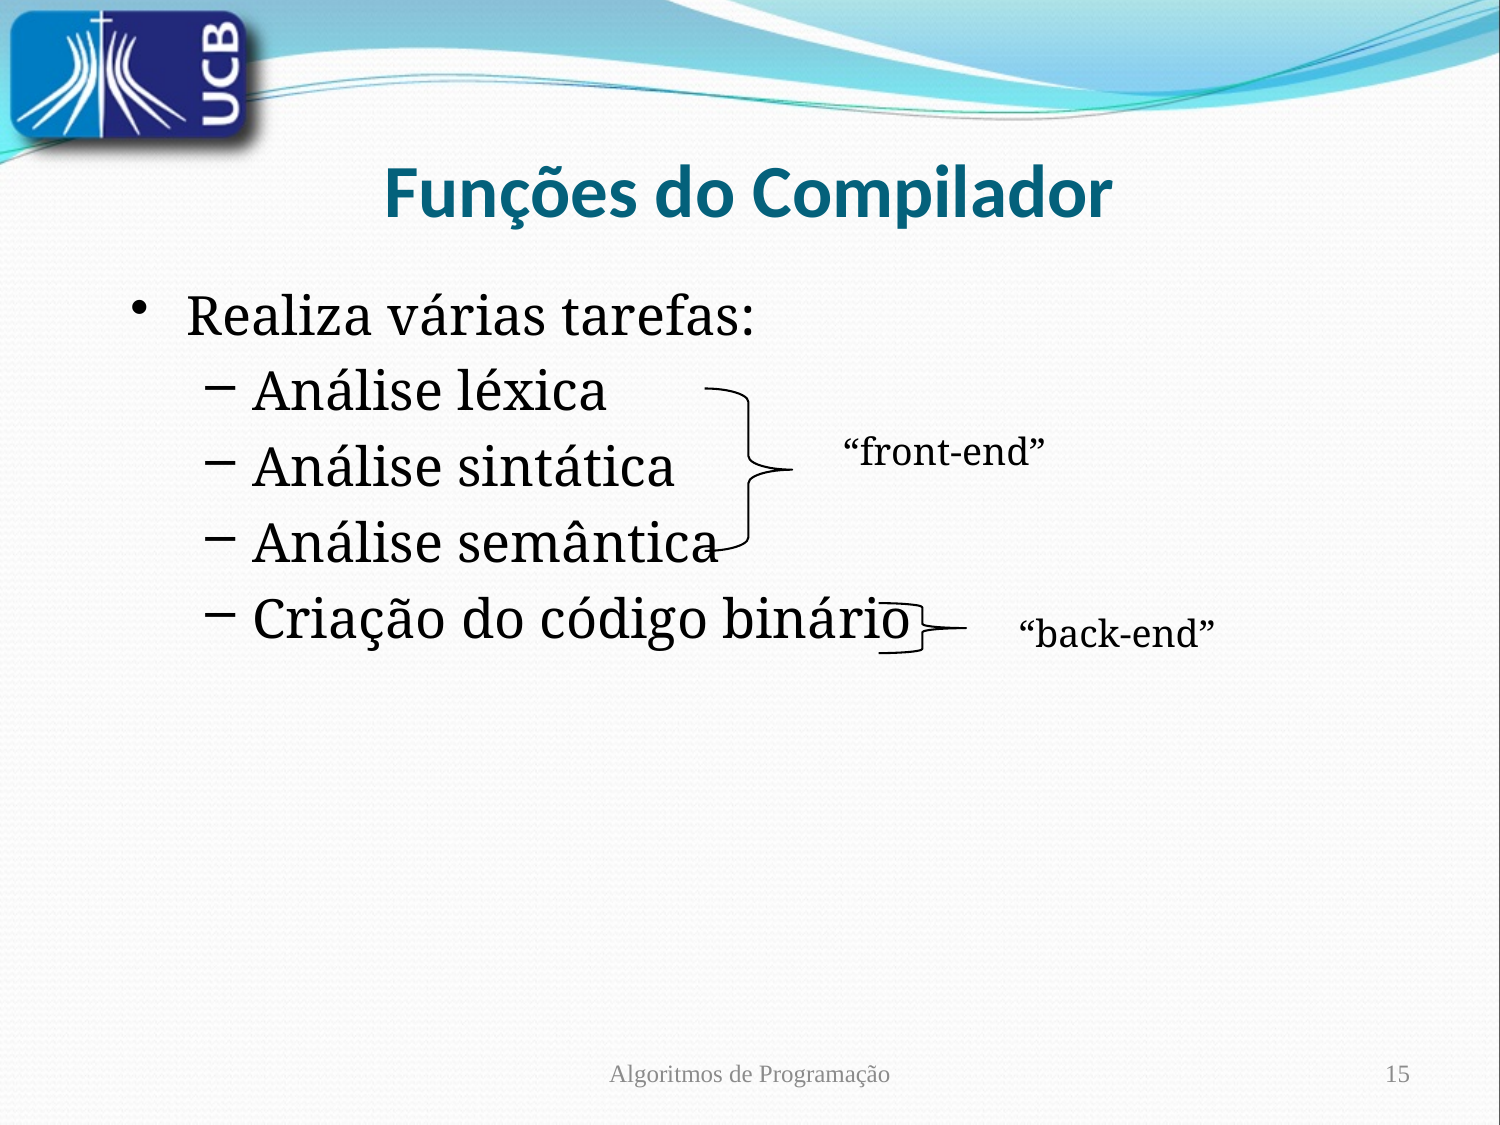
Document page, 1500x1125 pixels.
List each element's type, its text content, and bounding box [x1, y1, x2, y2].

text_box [697, 389, 1083, 563]
text_box Realiza várias tarefas: Análise léxica Análise sintática Análise semântica Criação do código binário [115, 237, 1391, 1025]
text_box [871, 604, 1253, 690]
footer Algoritmos de Programação [512, 1042, 988, 1103]
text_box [878, 602, 1247, 679]
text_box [704, 388, 1076, 552]
picture [0, 0, 1500, 1125]
slide_number 15 [1074, 1042, 1425, 1103]
text_box Funções do Compilador [112, 137, 1388, 238]
